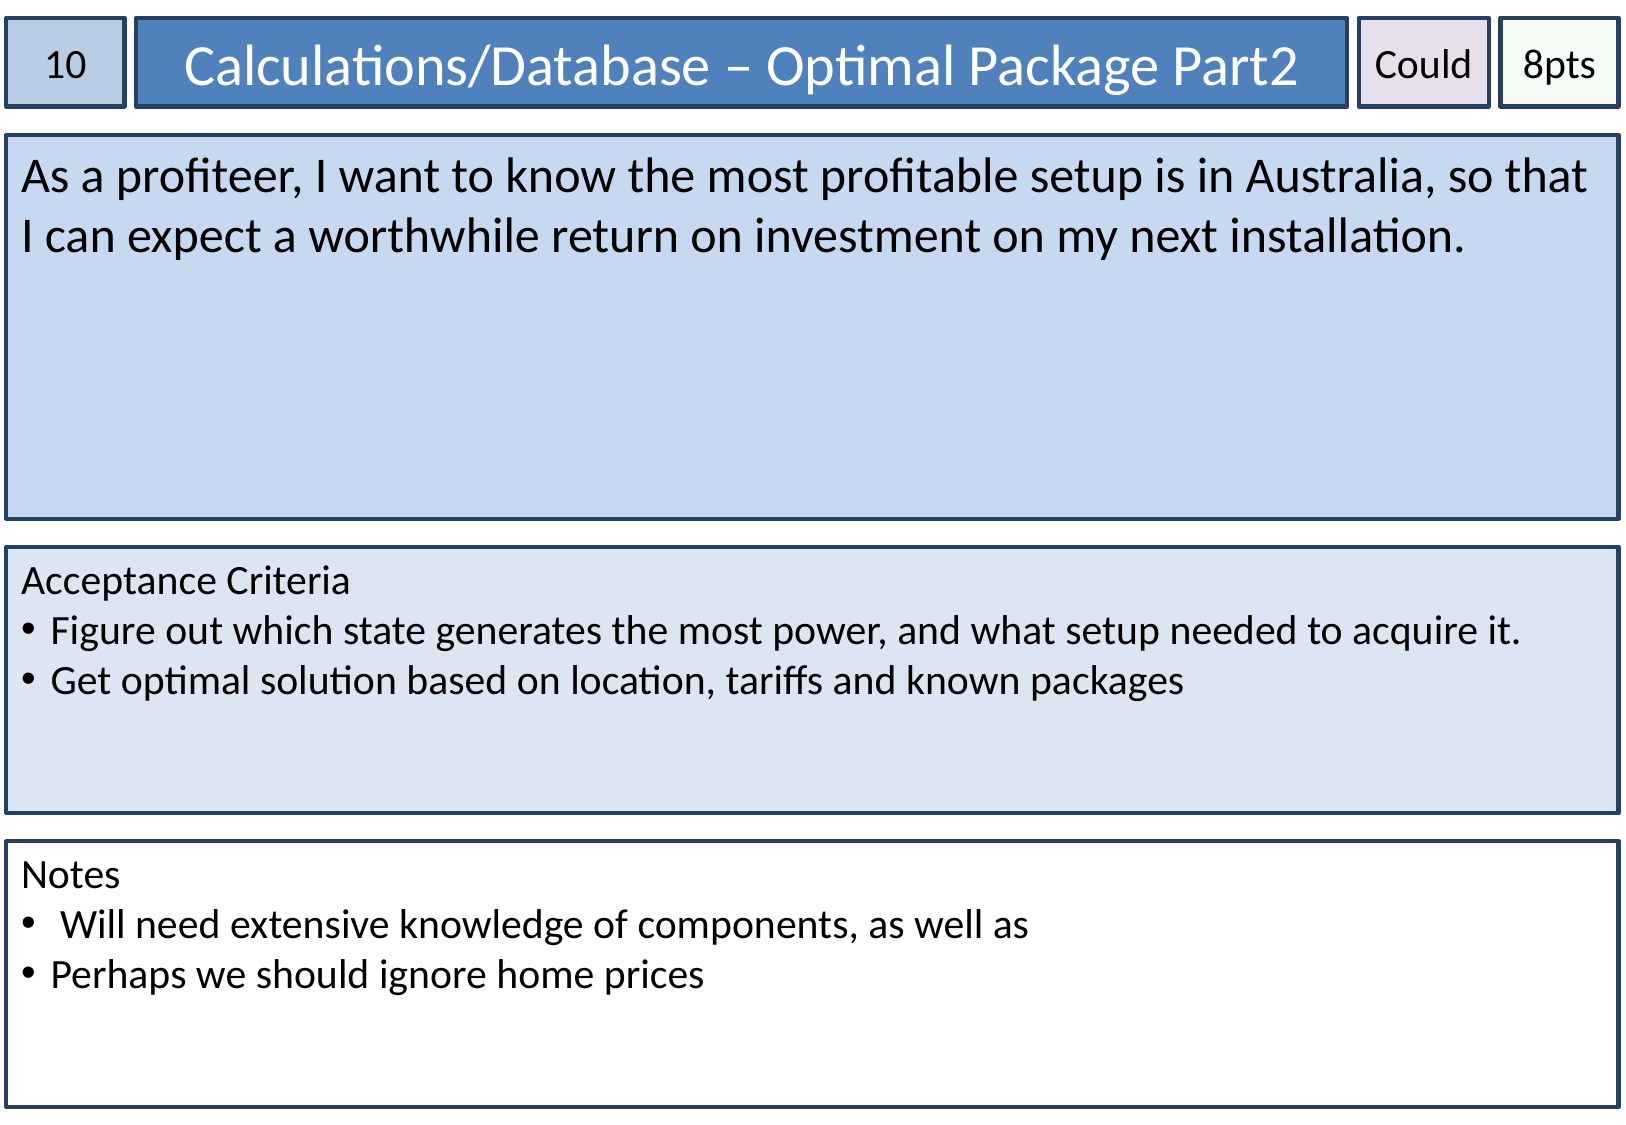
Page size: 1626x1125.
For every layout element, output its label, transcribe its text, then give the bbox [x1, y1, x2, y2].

text_box Could [1357, 16, 1491, 109]
text_box As a profiteer, I want to know the most profitable setup is in Australia, so that I can expect a worthwhile return on investment on my next installation. [4, 133, 1621, 521]
text_box Notes Will need extensive knowledge of components, as well as Perhaps we should ignore home prices [4, 839, 1621, 1109]
text_box Acceptance Criteria Figure out which state generates the most power, and what setup needed to acquire it. Get optimal solution based on location, tariffs and known packages [4, 545, 1621, 815]
text_box 10 [4, 16, 127, 109]
text_box Calculations/Database – Optimal Package Part2 [134, 16, 1349, 109]
text_box 8pts [1498, 16, 1621, 109]
